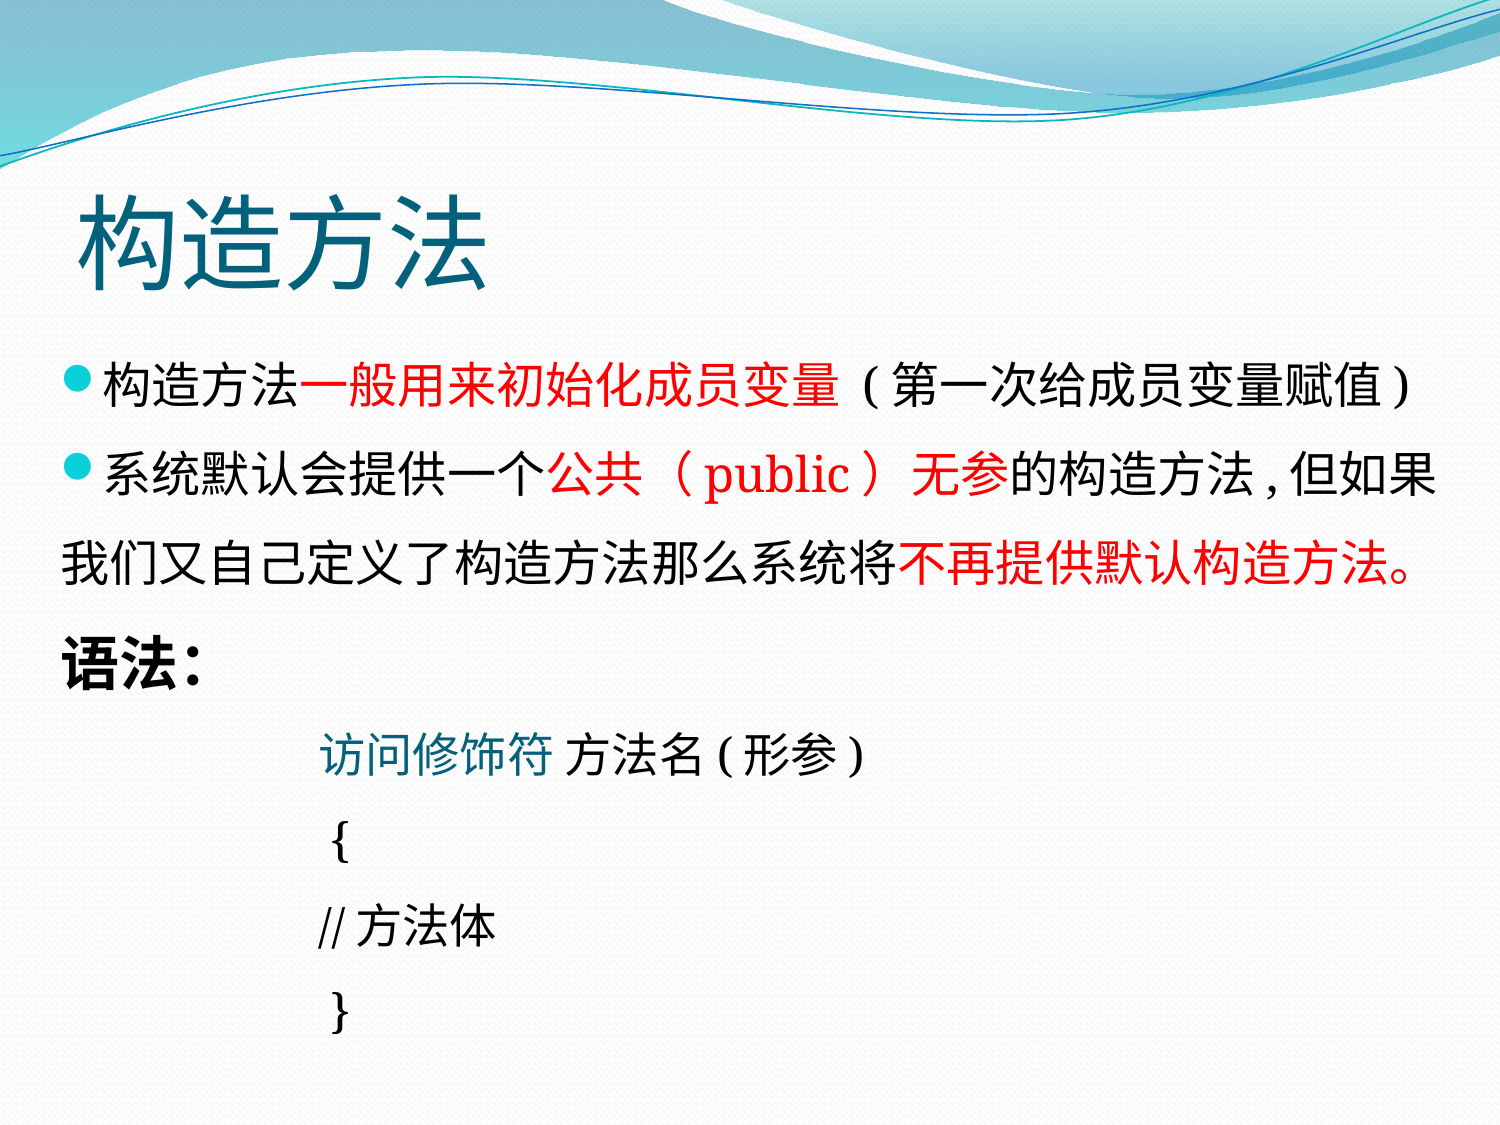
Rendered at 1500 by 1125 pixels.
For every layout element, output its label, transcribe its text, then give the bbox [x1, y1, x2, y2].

list 构造方法一般用来初始化成员变量 (第一次给成员变量赋值) 系统默认会提供一个公共（public）无参的构造方法,但如果我们又自己定义了构造方法那么系统将不再提供默认构造方法。 语法： 访问修饰符 方法名(形参) { //方法体 } [0, 317, 1500, 1113]
title 构造方法 [75, 115, 1425, 303]
